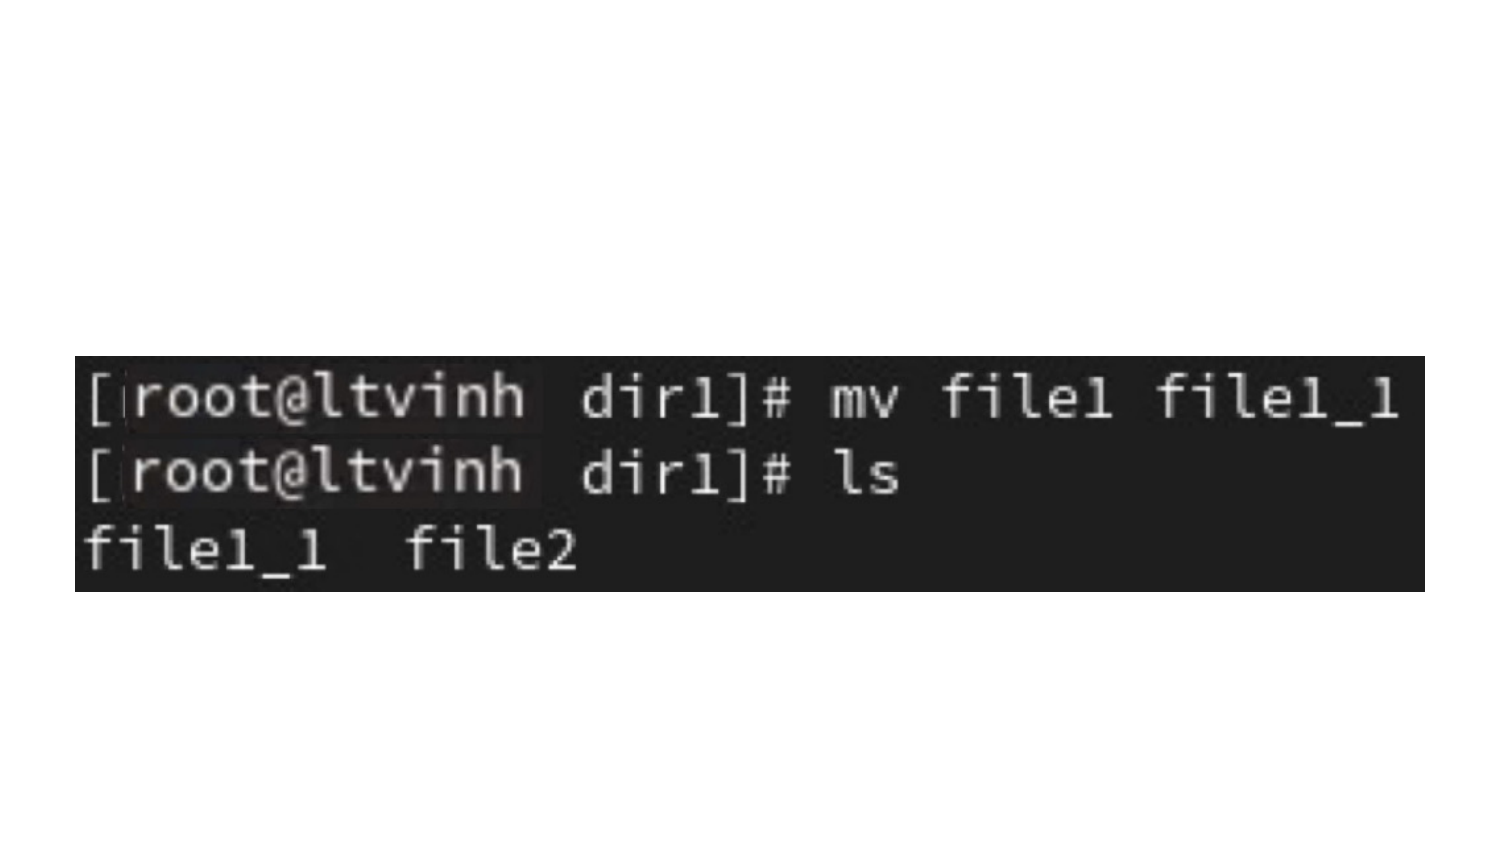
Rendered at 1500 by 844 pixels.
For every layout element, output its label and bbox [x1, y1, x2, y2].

picture [74, 355, 1426, 592]
